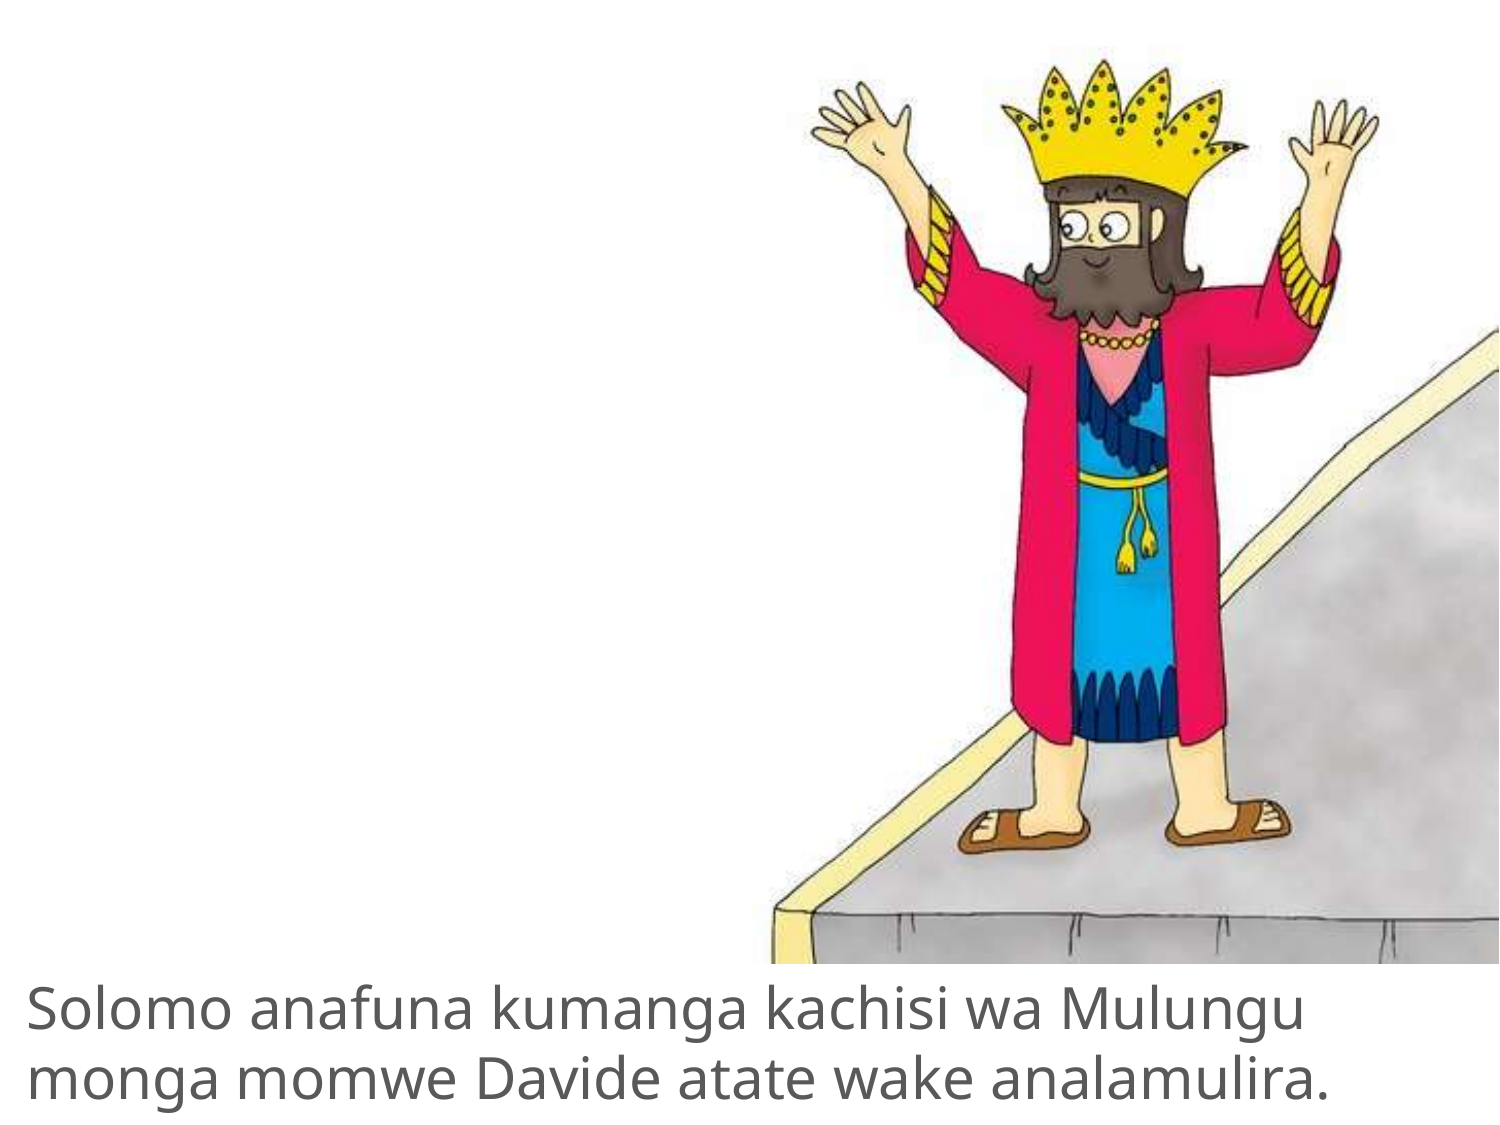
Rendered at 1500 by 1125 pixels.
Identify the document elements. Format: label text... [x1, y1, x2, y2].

picture [159, 13, 1499, 964]
text_box Solomo anafuna kumanga kachisi wa Mulungu monga momwe Davide atate wake analamulira. [11, 964, 1483, 1119]
